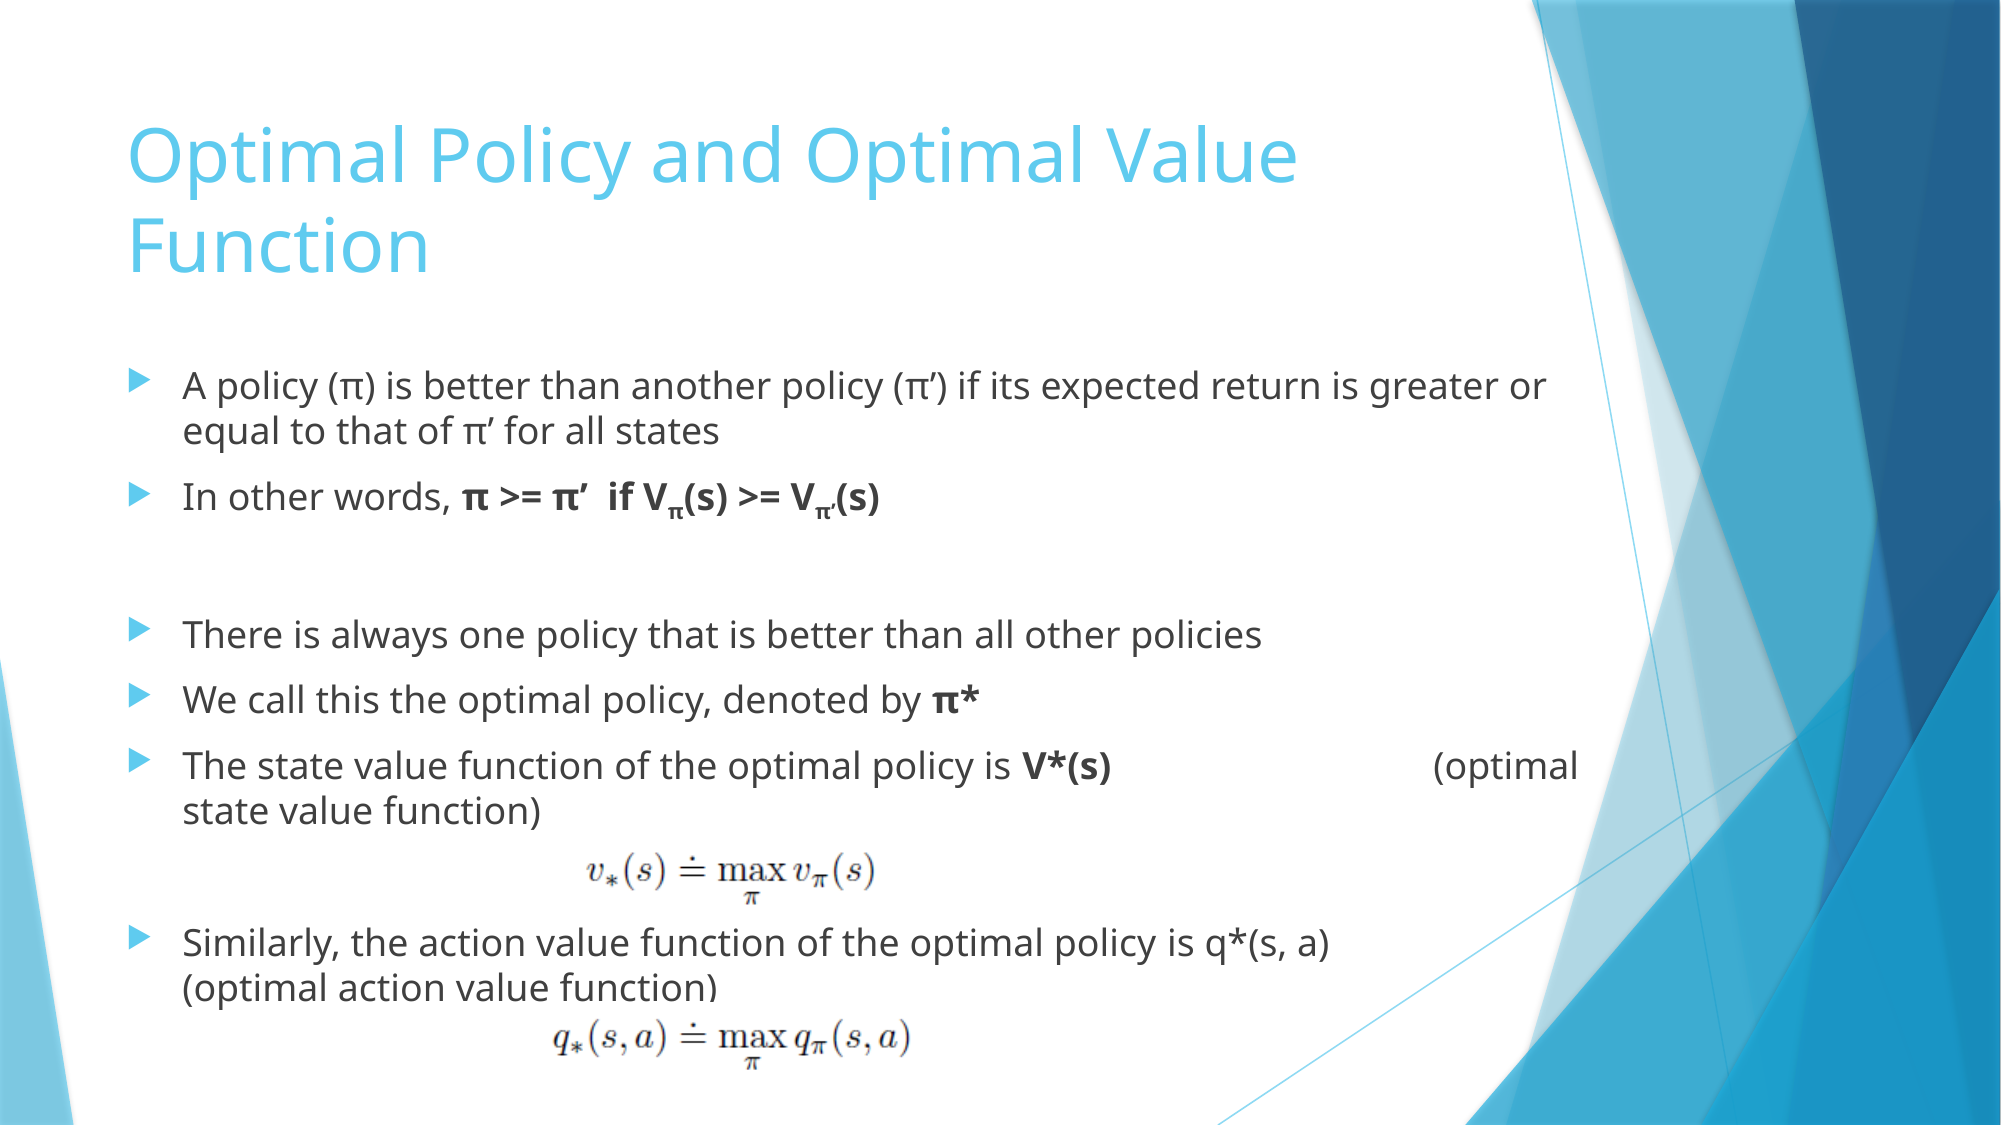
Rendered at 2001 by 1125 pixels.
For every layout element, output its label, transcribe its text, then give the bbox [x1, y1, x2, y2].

list A policy (π) is better than another policy (π’) if its expected return is greater or equal to that of π’ for all states In other words, π >= π’ if Vπ(s) >= Vπ’(s) There is always one policy that is better than all other policies We call this the optimal policy, denoted by π* The state value function of the optimal policy is V*(s) (optimal state value function) Similarly, the action value function of the optimal policy is q*(s, a) (optimal action value function) [111, 354, 1595, 1111]
picture [571, 833, 881, 923]
picture [536, 1002, 916, 1082]
title Optimal Policy and Optimal Value Function [111, 99, 1595, 317]
